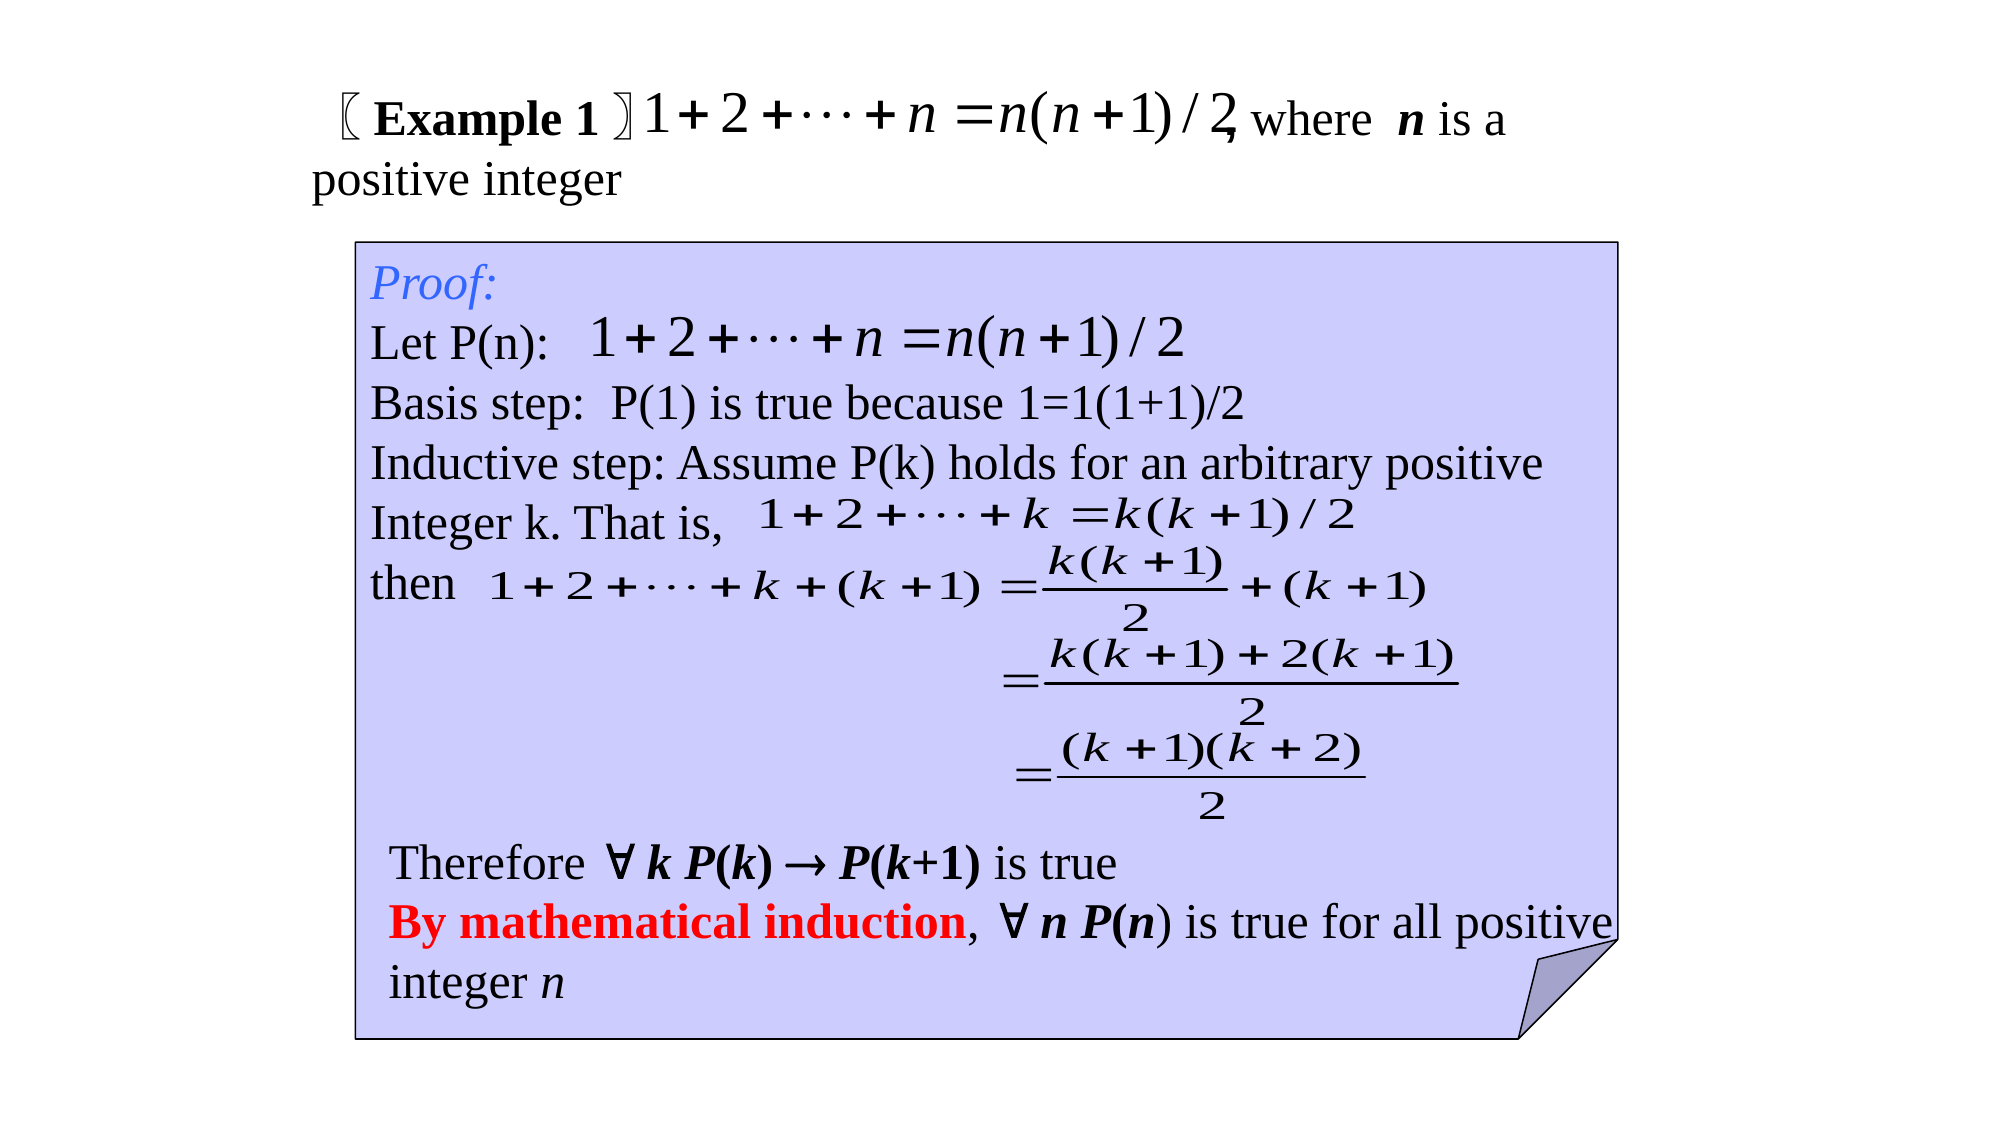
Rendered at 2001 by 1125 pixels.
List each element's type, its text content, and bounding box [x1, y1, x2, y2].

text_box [753, 488, 1368, 535]
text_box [484, 535, 1437, 641]
text_box Therefore  k P(k)  P(k+1) is true [373, 822, 1394, 881]
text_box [1000, 722, 1375, 829]
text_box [586, 302, 1195, 382]
text_box Proof: Let P(n): Basis step: P(1) is true because 1=1(1+1)/2 Inductive step: Assume P(k) holds for an arbitrary positive Integer k. That is, then [355, 242, 1618, 1040]
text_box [639, 78, 1249, 157]
text_box 〖Example 1〗 , where n is a positive integer [296, 78, 1647, 283]
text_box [988, 628, 1472, 735]
text_box By mathematical induction,  n P(n) is true for all positive integer n [373, 881, 1710, 1017]
